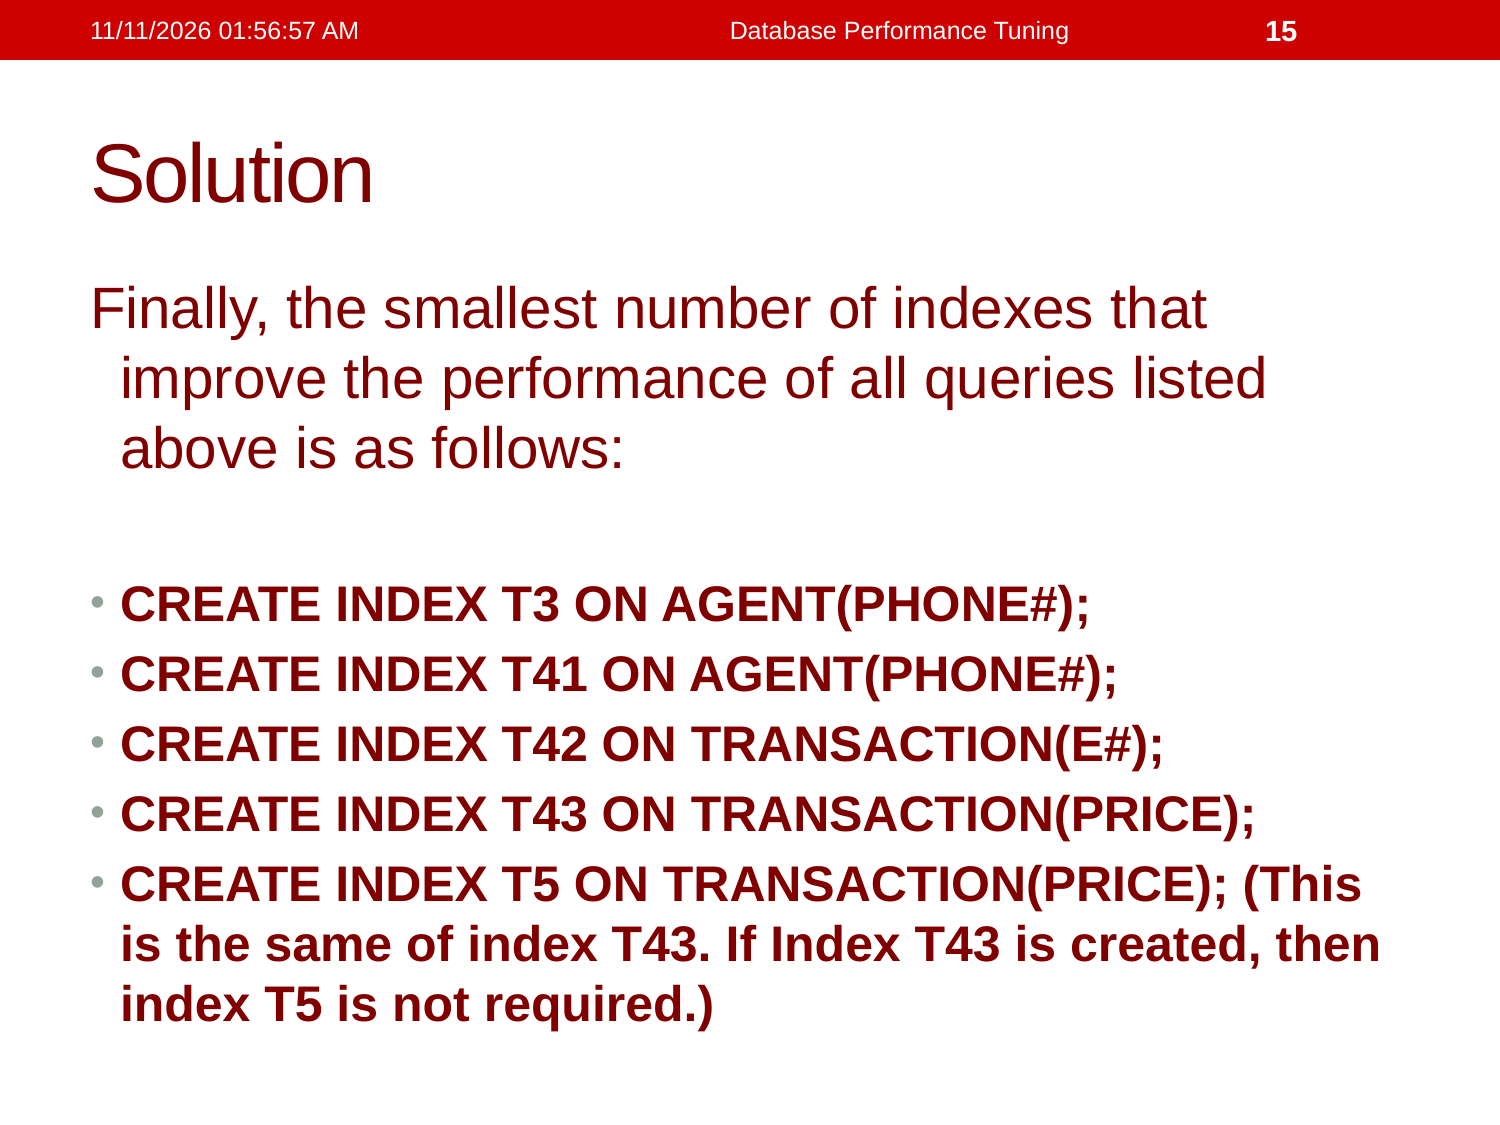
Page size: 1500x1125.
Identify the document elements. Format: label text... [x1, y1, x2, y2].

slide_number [75, 3, 550, 57]
list Finally, the smallest number of indexes that improve the performance of all queries listed above is as follows: CREATE INDEX T3 ON AGENT(PHONE#); CREATE INDEX T41 ON AGENT(PHONE#); CREATE INDEX T42 ON TRANSACTION(E#); CREATE INDEX T43 ON TRANSACTION(PRICE); CREATE INDEX T5 ON TRANSACTION(PRICE); (This is the same of index T43. If Index T43 is created, then index T5 is not required.) [75, 262, 1425, 1063]
title Solution [75, 87, 1425, 250]
slide_number 15 [1250, 3, 1425, 57]
footer Database Performance Tuning [562, 3, 1238, 57]
